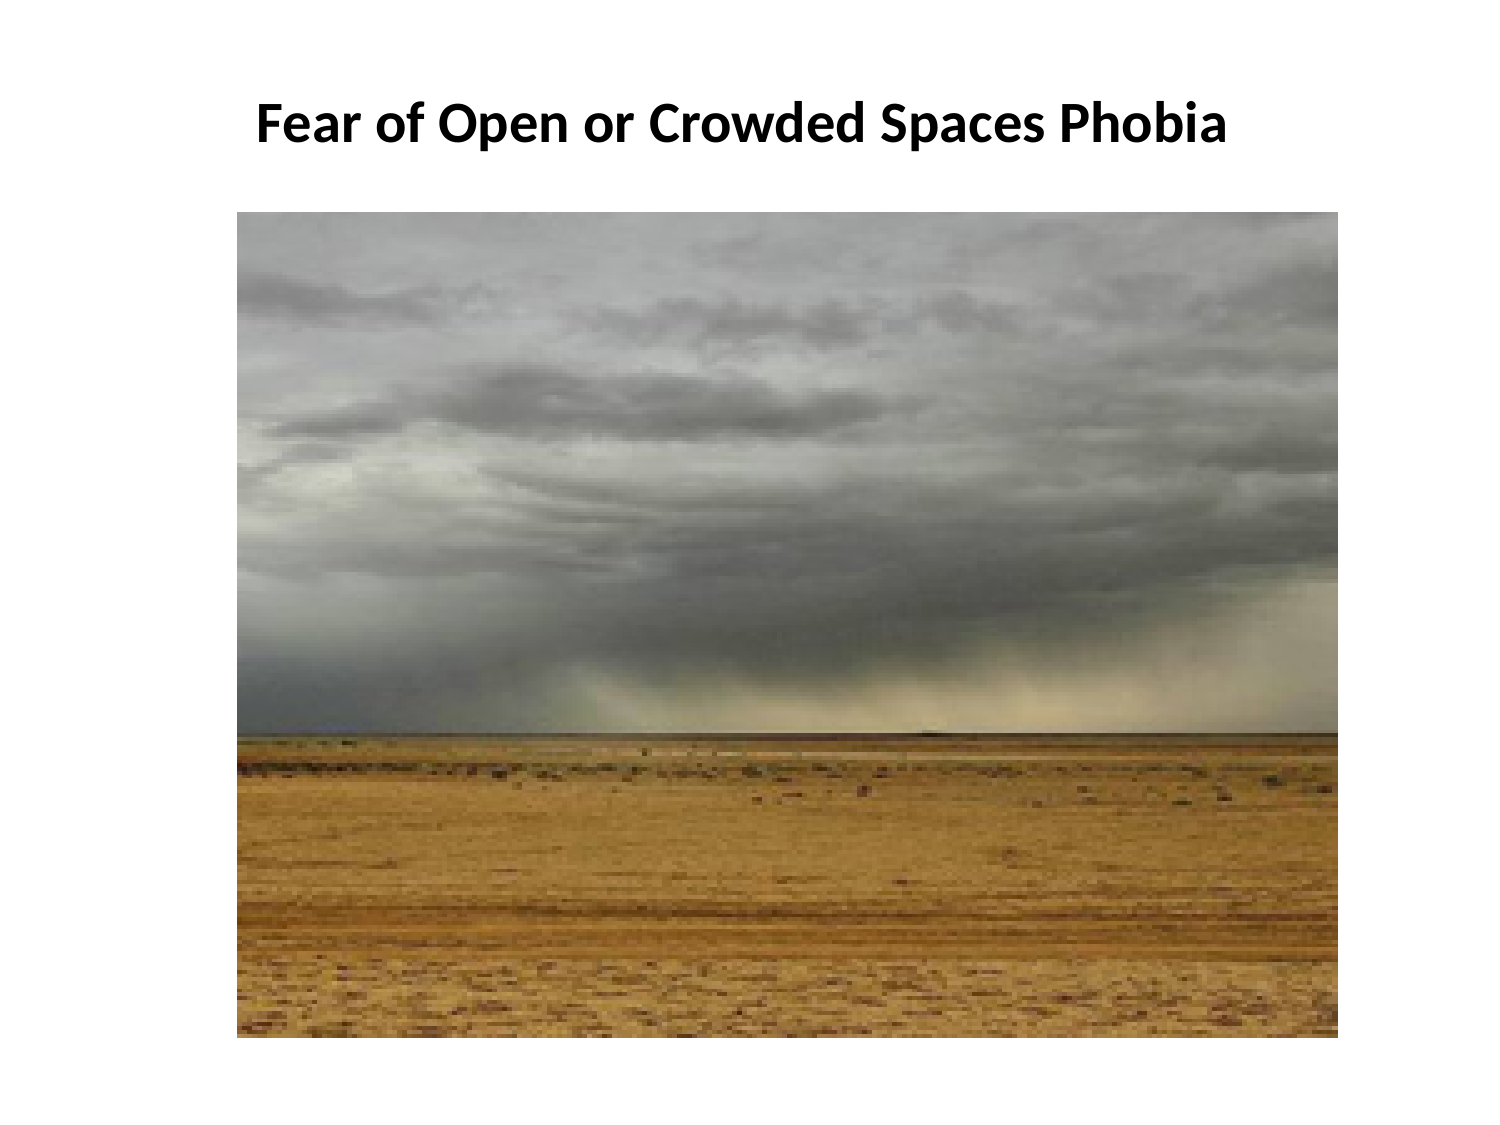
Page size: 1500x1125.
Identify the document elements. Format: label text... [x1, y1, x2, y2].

title Fear of Open or Crowded Spaces Phobia [75, 75, 1425, 233]
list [237, 212, 1338, 1038]
